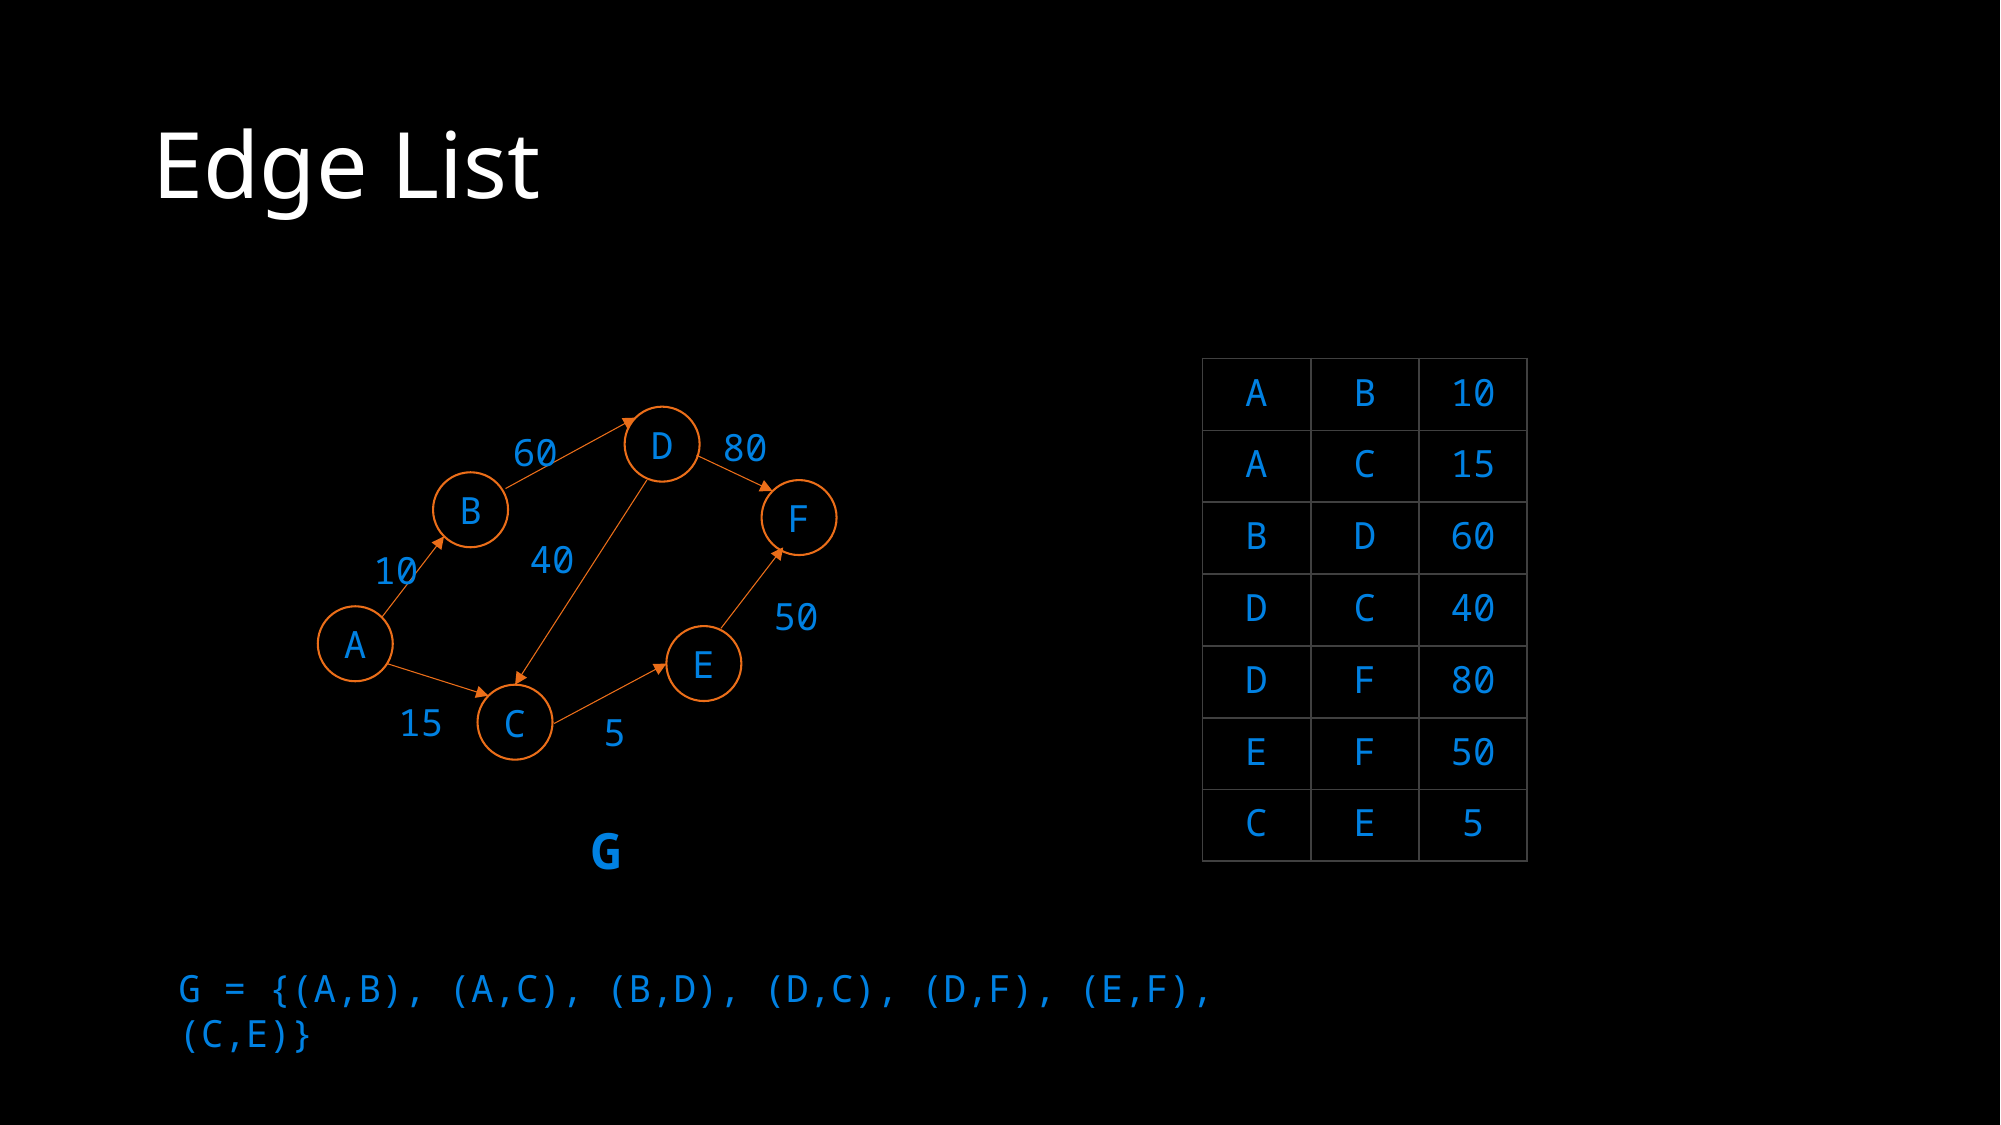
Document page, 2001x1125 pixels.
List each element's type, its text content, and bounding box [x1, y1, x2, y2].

table_cell 80 [1420, 647, 1526, 717]
table_cell B [1203, 503, 1310, 573]
table_cell F [1312, 719, 1418, 789]
table_cell C [1203, 790, 1310, 860]
table_header A [1203, 359, 1310, 430]
table_cell 15 [1420, 431, 1526, 501]
table_header 10 [1420, 359, 1526, 430]
table_cell D [1203, 647, 1310, 717]
text_box G = {(A,B), (A,C), (B,D), (D,C), (D,F), (E,F), (C,E)} [163, 957, 1365, 1062]
table_header B [1312, 359, 1418, 430]
table_cell D [1203, 575, 1310, 645]
table_cell C [1312, 575, 1418, 645]
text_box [317, 406, 837, 763]
table_cell 60 [1420, 503, 1526, 573]
table_cell 5 [1420, 790, 1526, 860]
table_cell E [1312, 790, 1418, 860]
table_cell 40 [1420, 575, 1526, 645]
table_cell A [1203, 431, 1310, 501]
title Edge List [137, 59, 1863, 278]
table_cell F [1312, 647, 1418, 717]
text_box G [577, 812, 655, 888]
table_cell 50 [1420, 719, 1526, 789]
table_cell C [1312, 431, 1418, 501]
table_cell D [1312, 503, 1418, 573]
table_cell E [1203, 719, 1310, 789]
